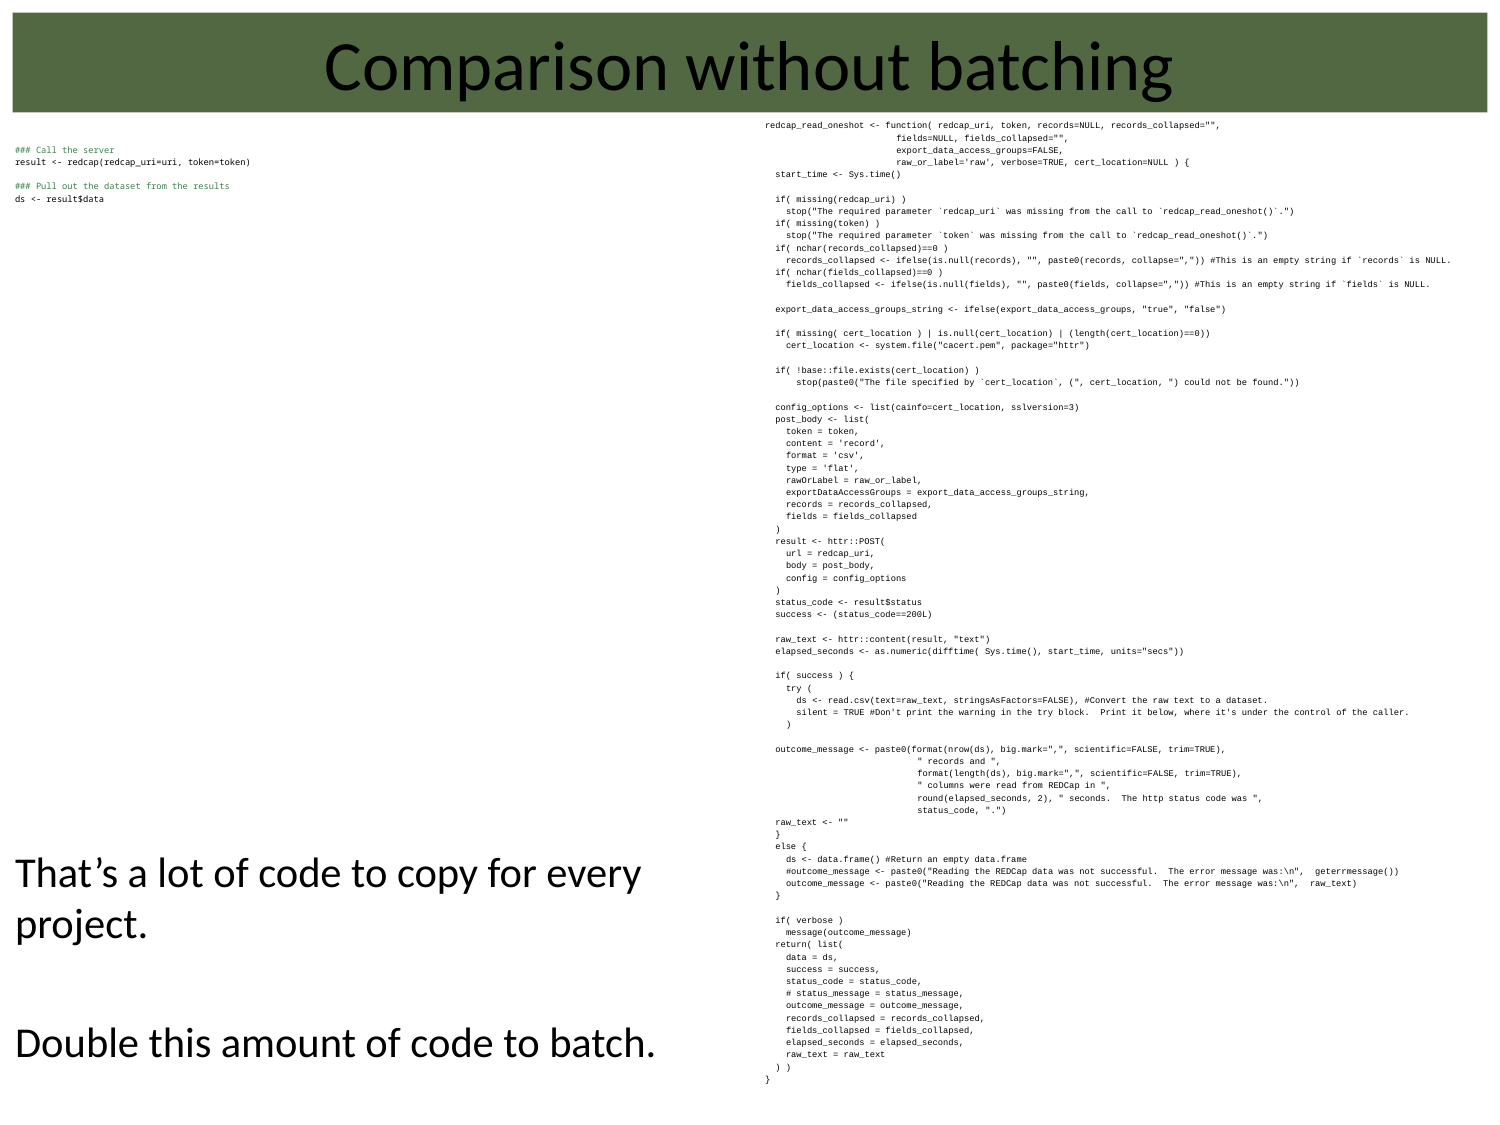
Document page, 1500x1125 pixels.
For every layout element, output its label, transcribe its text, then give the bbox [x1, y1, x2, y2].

text_box That’s a lot of code to copy for every project. Double this amount of code to batch. [0, 837, 675, 1125]
title Comparison without batching [12, 12, 1488, 112]
list redcap_read_oneshot <- function( redcap_uri, token, records=NULL, records_collapsed="", fields=NULL, fields_collapsed="", export_data_access_groups=FALSE, raw_or_label='raw', verbose=TRUE, cert_location=NULL ) { start_time <- Sys.time() if( missing(redcap_uri) ) stop("The required parameter `redcap_uri` was missing from the call to `redcap_read_oneshot()`.") if( missing(token) ) stop("The required parameter `token` was missing from the call to `redcap_read_oneshot()`.") if( nchar(records_collapsed)==0 ) records_collapsed <- ifelse(is.null(records), "", paste0(records, collapse=",")) #This is an empty string if `records` is NULL. if( nchar(fields_collapsed)==0 ) fields_collapsed <- ifelse(is.null(fields), "", paste0(fields, collapse=",")) #This is an empty string if `fields` is NULL. export_data_access_groups_string <- ifelse(export_data_access_groups, "true", "false") if( missing( cert_location ) | is.null(cert_location) | (length(cert_location)==0)) cert_location <- system.file("cacert.pem", package="httr") if( !base::file.exists(cert_location) ) stop(paste0("The file specified by `cert_location`, (", cert_location, ") could not be found.")) config_options <- list(cainfo=cert_location, sslversion=3) post_body <- list( token = token, content = 'record', format = 'csv', type = 'flat', rawOrLabel = raw_or_label, exportDataAccessGroups = export_data_access_groups_string, records = records_collapsed, fields = fields_collapsed ) result <- httr::POST( url = redcap_uri, body = post_body, config = config_options ) status_code <- result$status success <- (status_code==200L) raw_text <- httr::content(result, "text") elapsed_seconds <- as.numeric(difftime( Sys.time(), start_time, units="secs")) if( success ) { try ( ds <- read.csv(text=raw_text, stringsAsFactors=FALSE), #Convert the raw text to a dataset. silent = TRUE #Don't print the warning in the try block. Print it below, where it's under the control of the caller. ) outcome_message <- paste0(format(nrow(ds), big.mark=",", scientific=FALSE, trim=TRUE), " records and ", format(length(ds), big.mark=",", scientific=FALSE, trim=TRUE), " columns were read from REDCap in ", round(elapsed_seconds, 2), " seconds. The http status code was ", status_code, ".") raw_text <- "" } else { ds <- data.frame() #Return an empty data.frame #outcome_message <- paste0("Reading the REDCap data was not successful. The error message was:\n", geterrmessage()) outcome_message <- paste0("Reading the REDCap data was not successful. The error message was:\n", raw_text) } if( verbose ) message(outcome_message) return( list( data = ds, success = success, status_code = status_code, # status_message = status_message, outcome_message = outcome_message, records_collapsed = records_collapsed, fields_collapsed = fields_collapsed, elapsed_seconds = elapsed_seconds, raw_text = raw_text ) ) } [750, 112, 1500, 1125]
text_box ### Call the server result <- redcap(redcap_uri=uri, token=token) ### Pull out the dataset from the results ds <- result$data [0, 112, 750, 1125]
